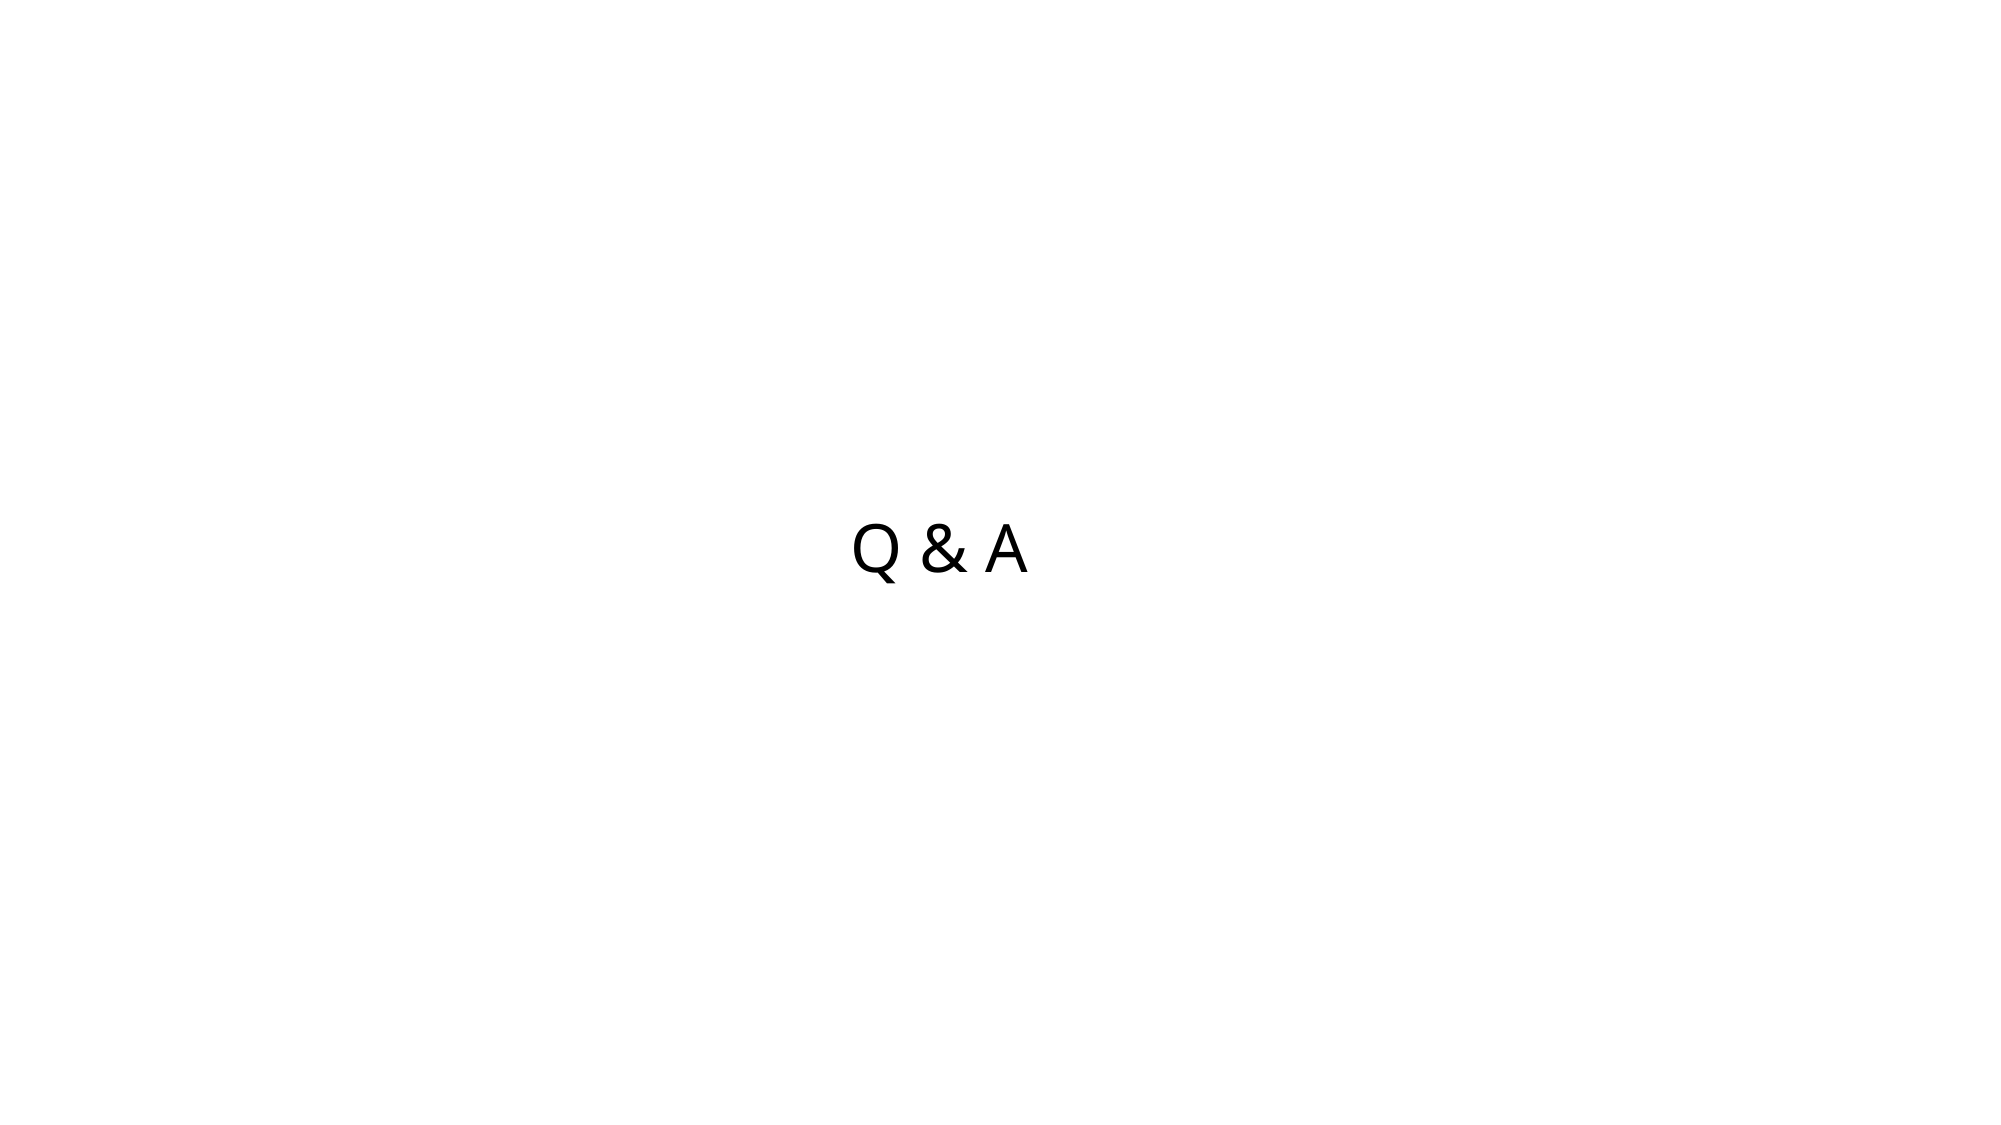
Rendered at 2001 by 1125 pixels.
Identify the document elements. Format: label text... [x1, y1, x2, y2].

text_box Q & A [835, 498, 1165, 593]
